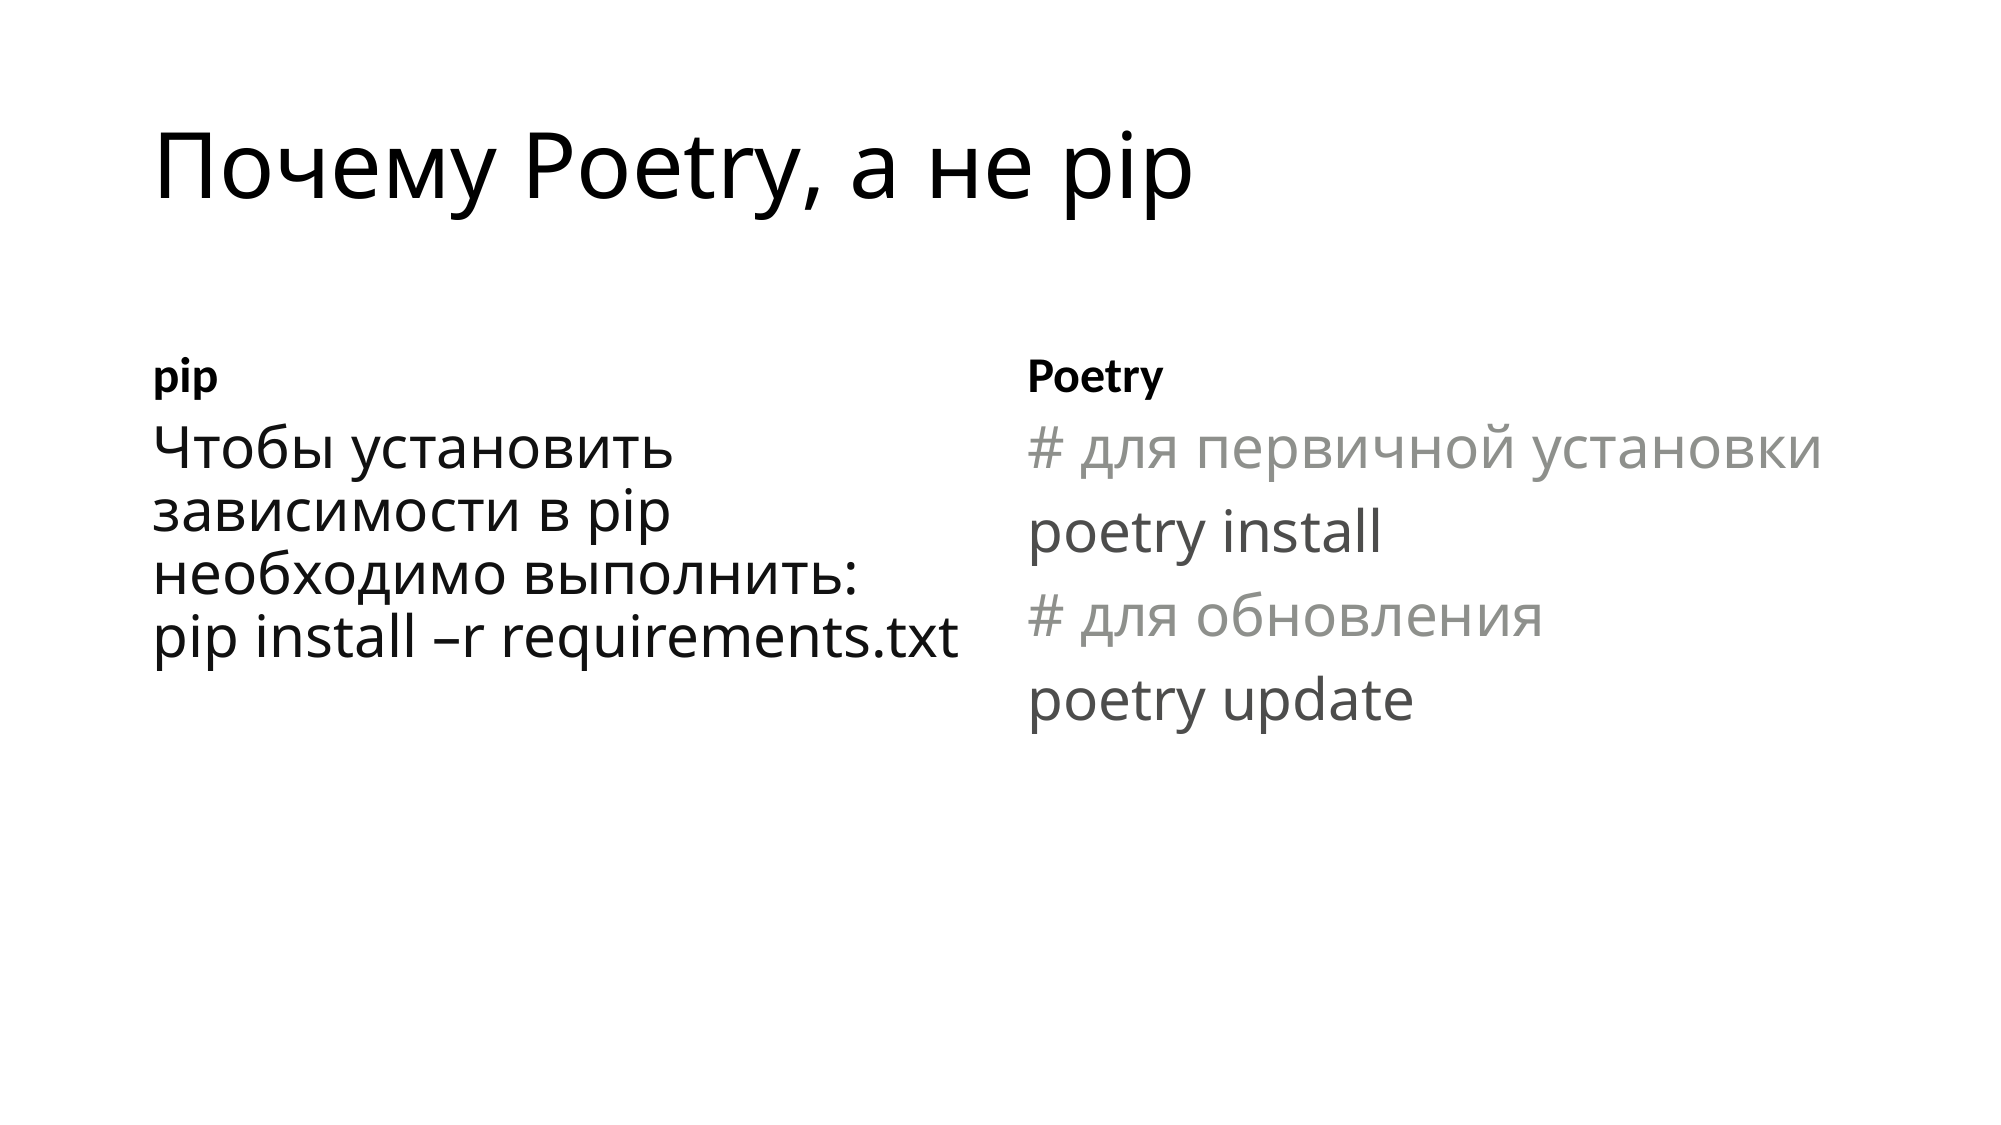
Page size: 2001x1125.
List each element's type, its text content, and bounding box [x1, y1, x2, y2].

title Почему Poetry, а не pip [137, 59, 1863, 278]
list pip [137, 275, 984, 410]
list # для первичной установки poetry install # для обновления poetry update [1012, 410, 1863, 1016]
list Чтобы установить зависимости в pip необходимо выполнить: pip install –r requirements.txt [137, 410, 984, 1016]
list Poetry [1012, 275, 1863, 410]
